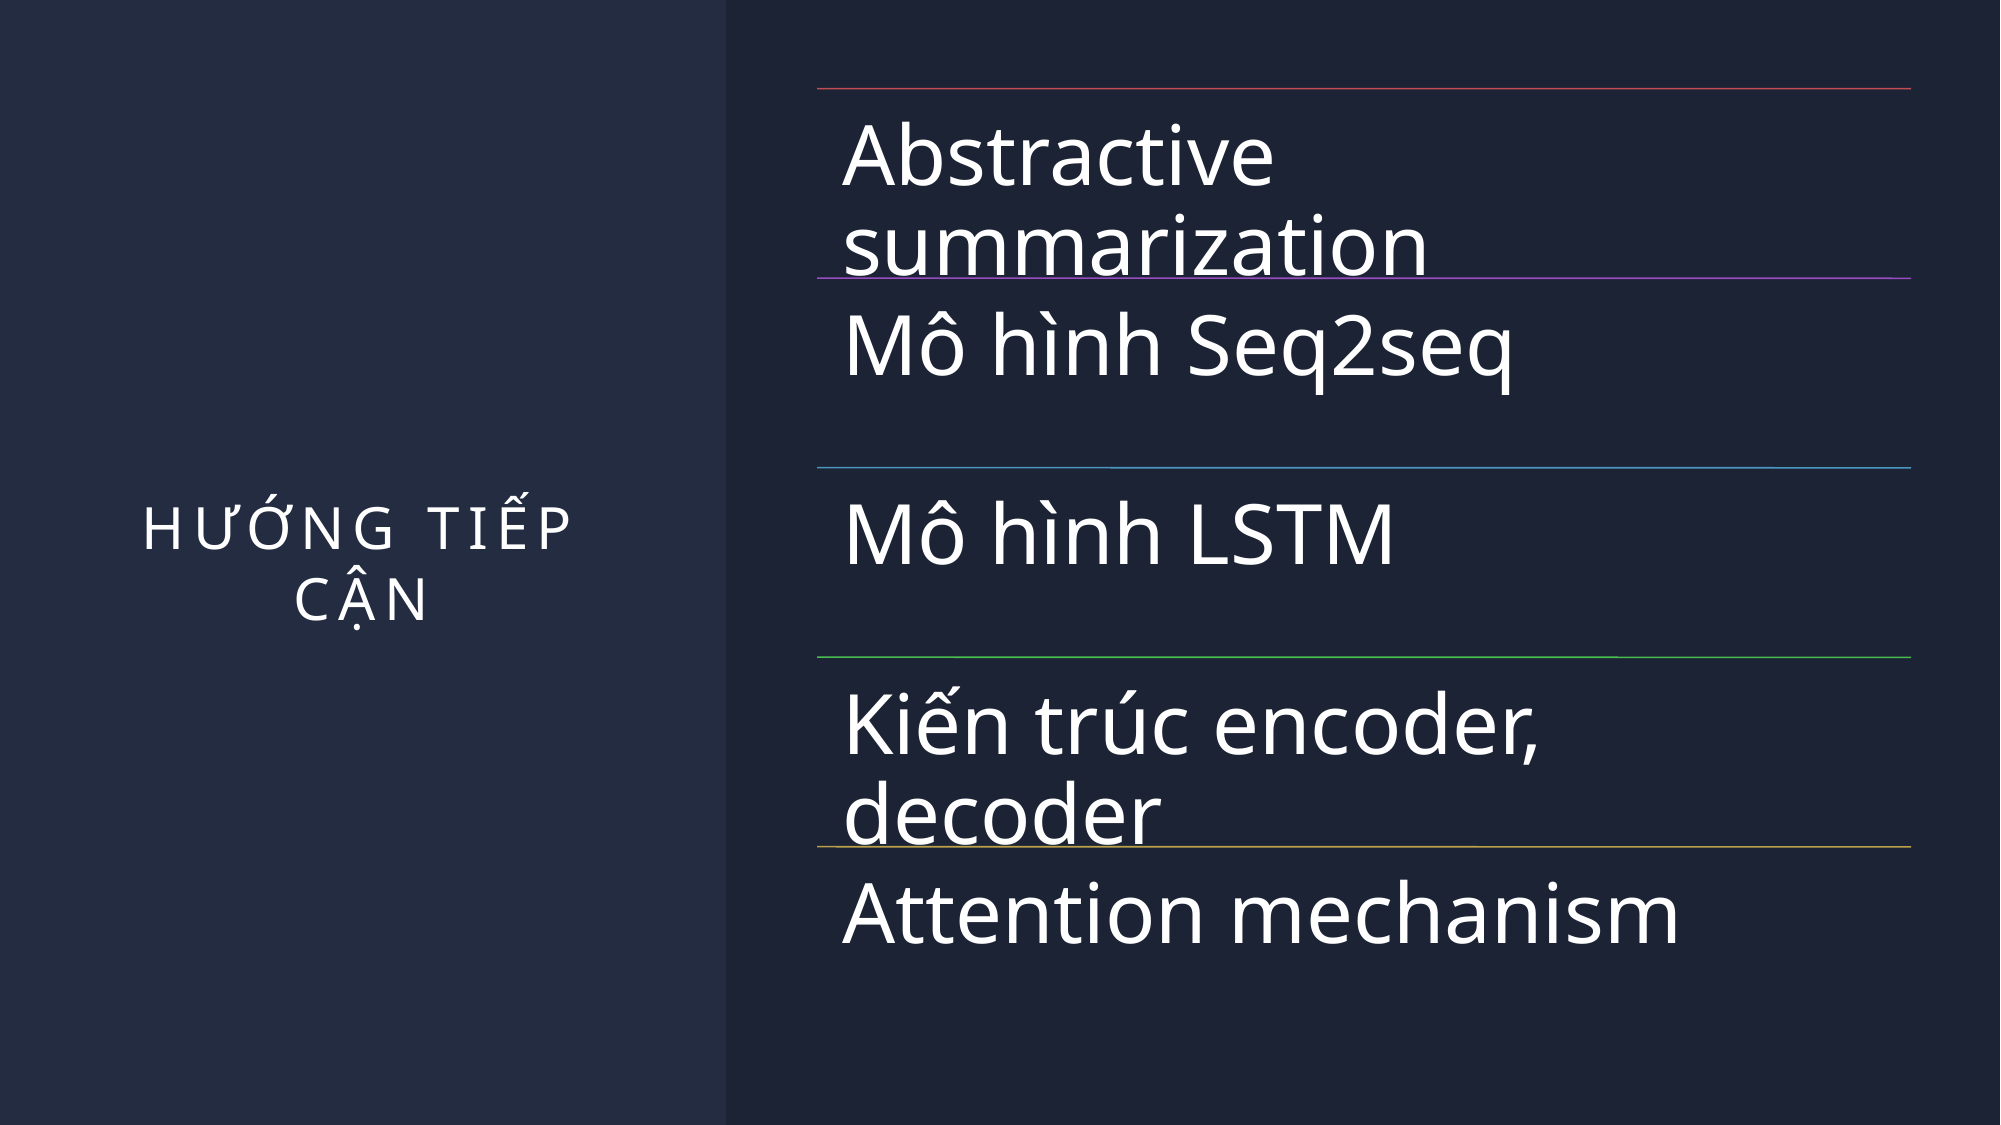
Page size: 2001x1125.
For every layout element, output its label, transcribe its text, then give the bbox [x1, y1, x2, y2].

text_box [725, 0, 2000, 1125]
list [816, 88, 1912, 1037]
title Hướng tiếp cận [88, 177, 634, 947]
text_box [0, 0, 725, 1125]
